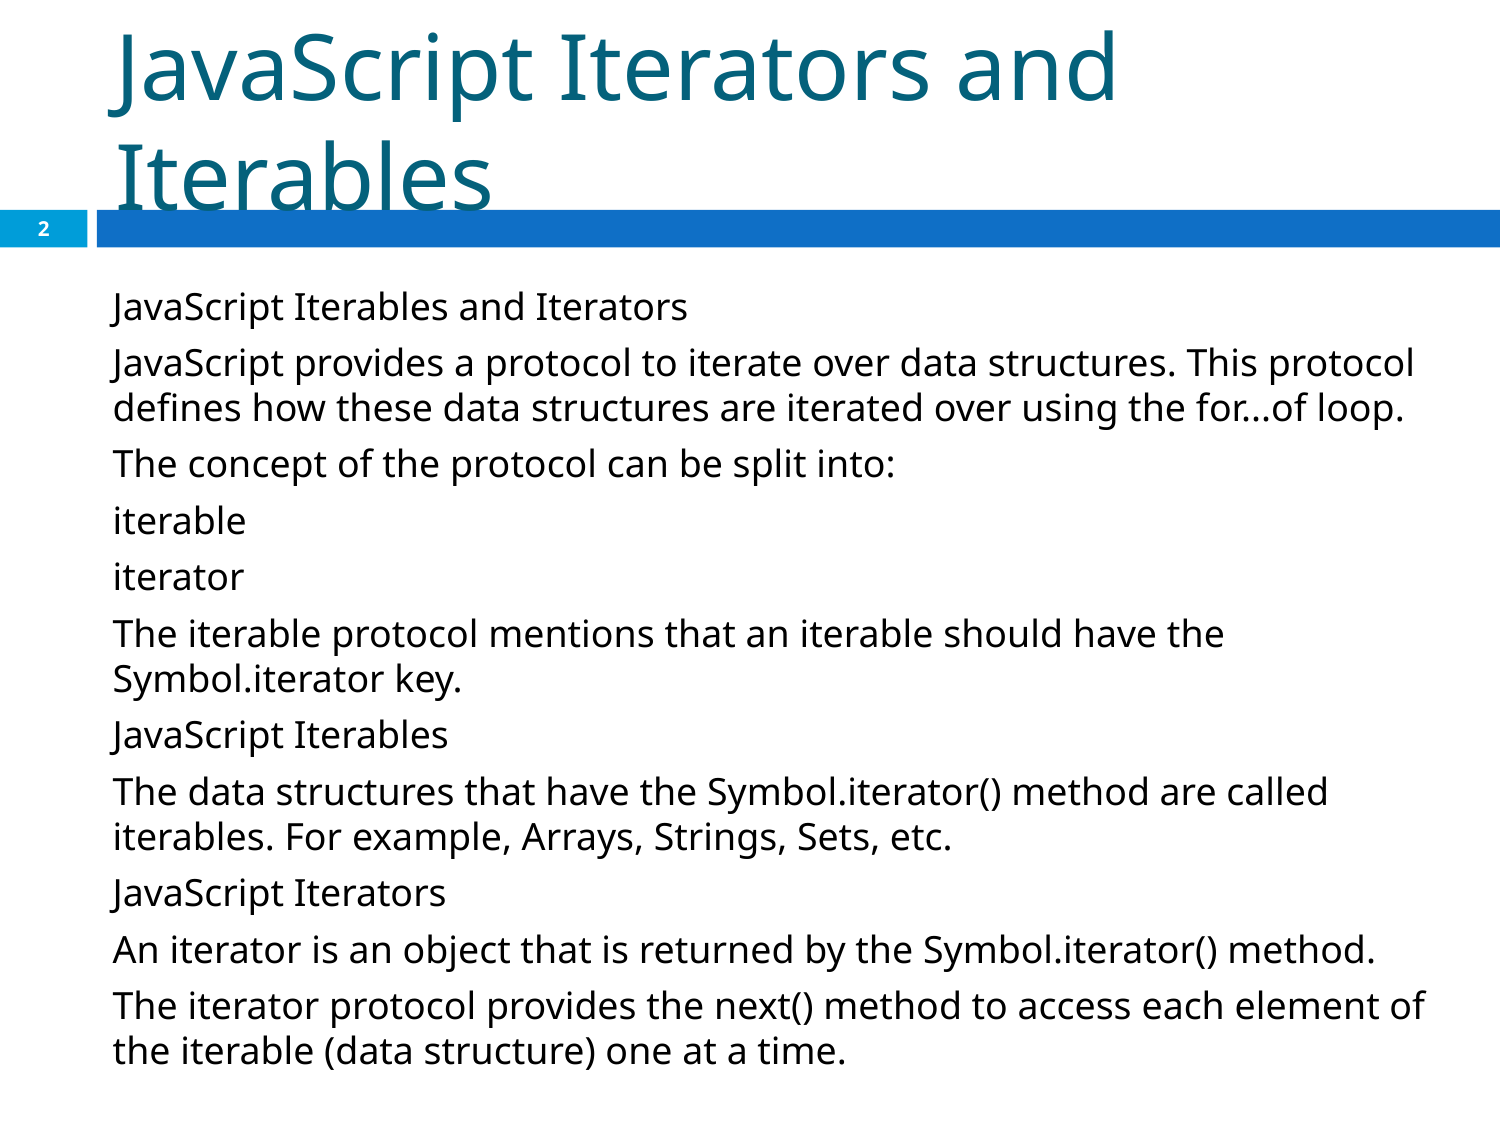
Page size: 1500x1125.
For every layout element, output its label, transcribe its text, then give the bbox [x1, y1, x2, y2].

slide_number 2 [0, 208, 88, 249]
title JavaScript Iterators and Iterables [100, 37, 1438, 200]
list JavaScript Iterables and Iterators JavaScript provides a protocol to iterate over data structures. This protocol defines how these data structures are iterated over using the for...of loop. The concept of the protocol can be split into: iterable iterator The iterable protocol mentions that an iterable should have the Symbol.iterator key. JavaScript Iterables The data structures that have the Symbol.iterator() method are called iterables. For example, Arrays, Strings, Sets, etc. JavaScript Iterators An iterator is an object that is returned by the Symbol.iterator() method. The iterator protocol provides the next() method to access each element of the iterable (data structure) one at a time. [37, 275, 1450, 1088]
